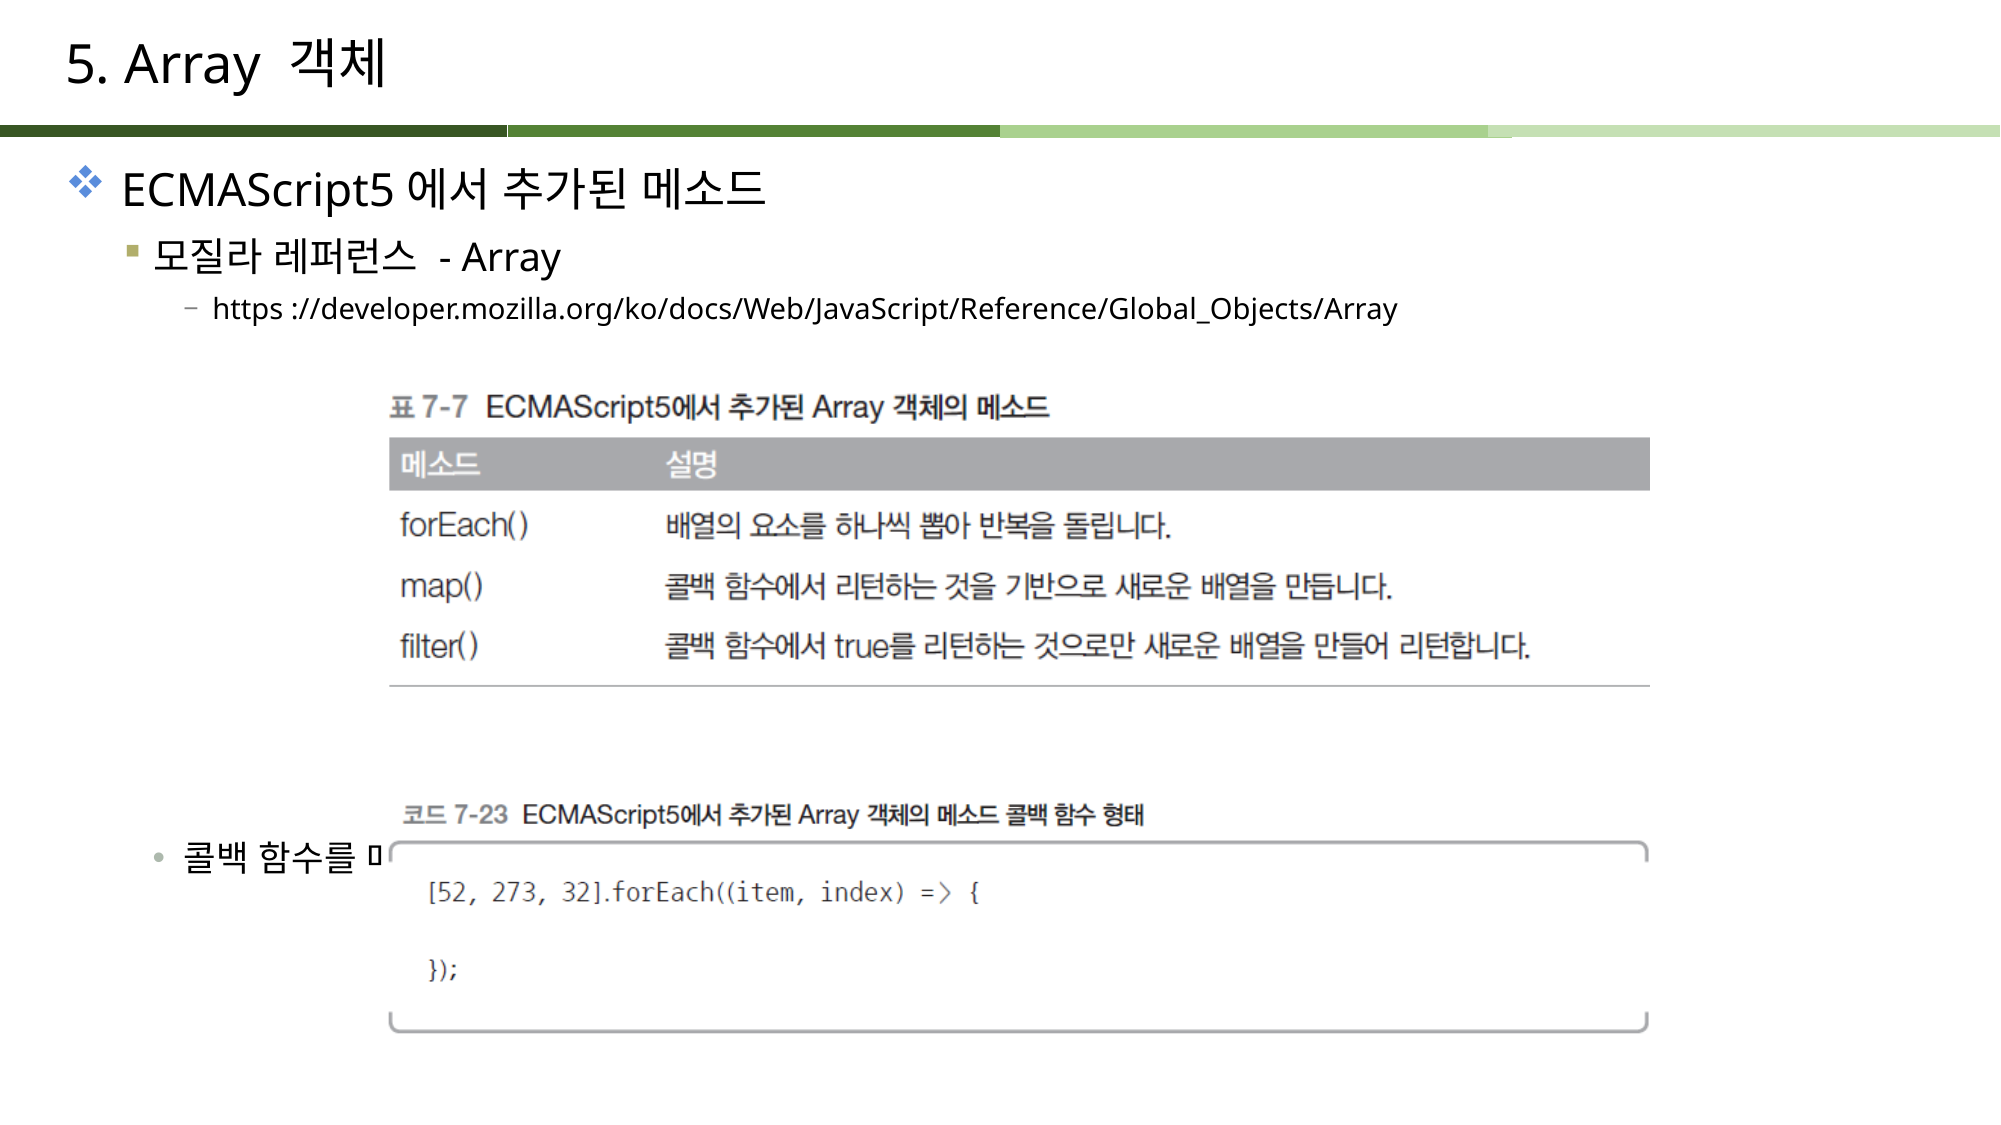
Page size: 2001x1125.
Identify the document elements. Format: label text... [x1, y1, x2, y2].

picture [385, 798, 1650, 1036]
list ECMAScript5에서 추가된 메소드 모질라 레퍼런스 - Array https ://developer.mozilla.org/ko/docs/Web/JavaScript/Reference/Global_Objects/Array 콜백 함수를 매개 변수로 받음 [50, 152, 1950, 1091]
title 5. Array 객체 [50, 22, 1775, 110]
picture [385, 389, 1650, 690]
